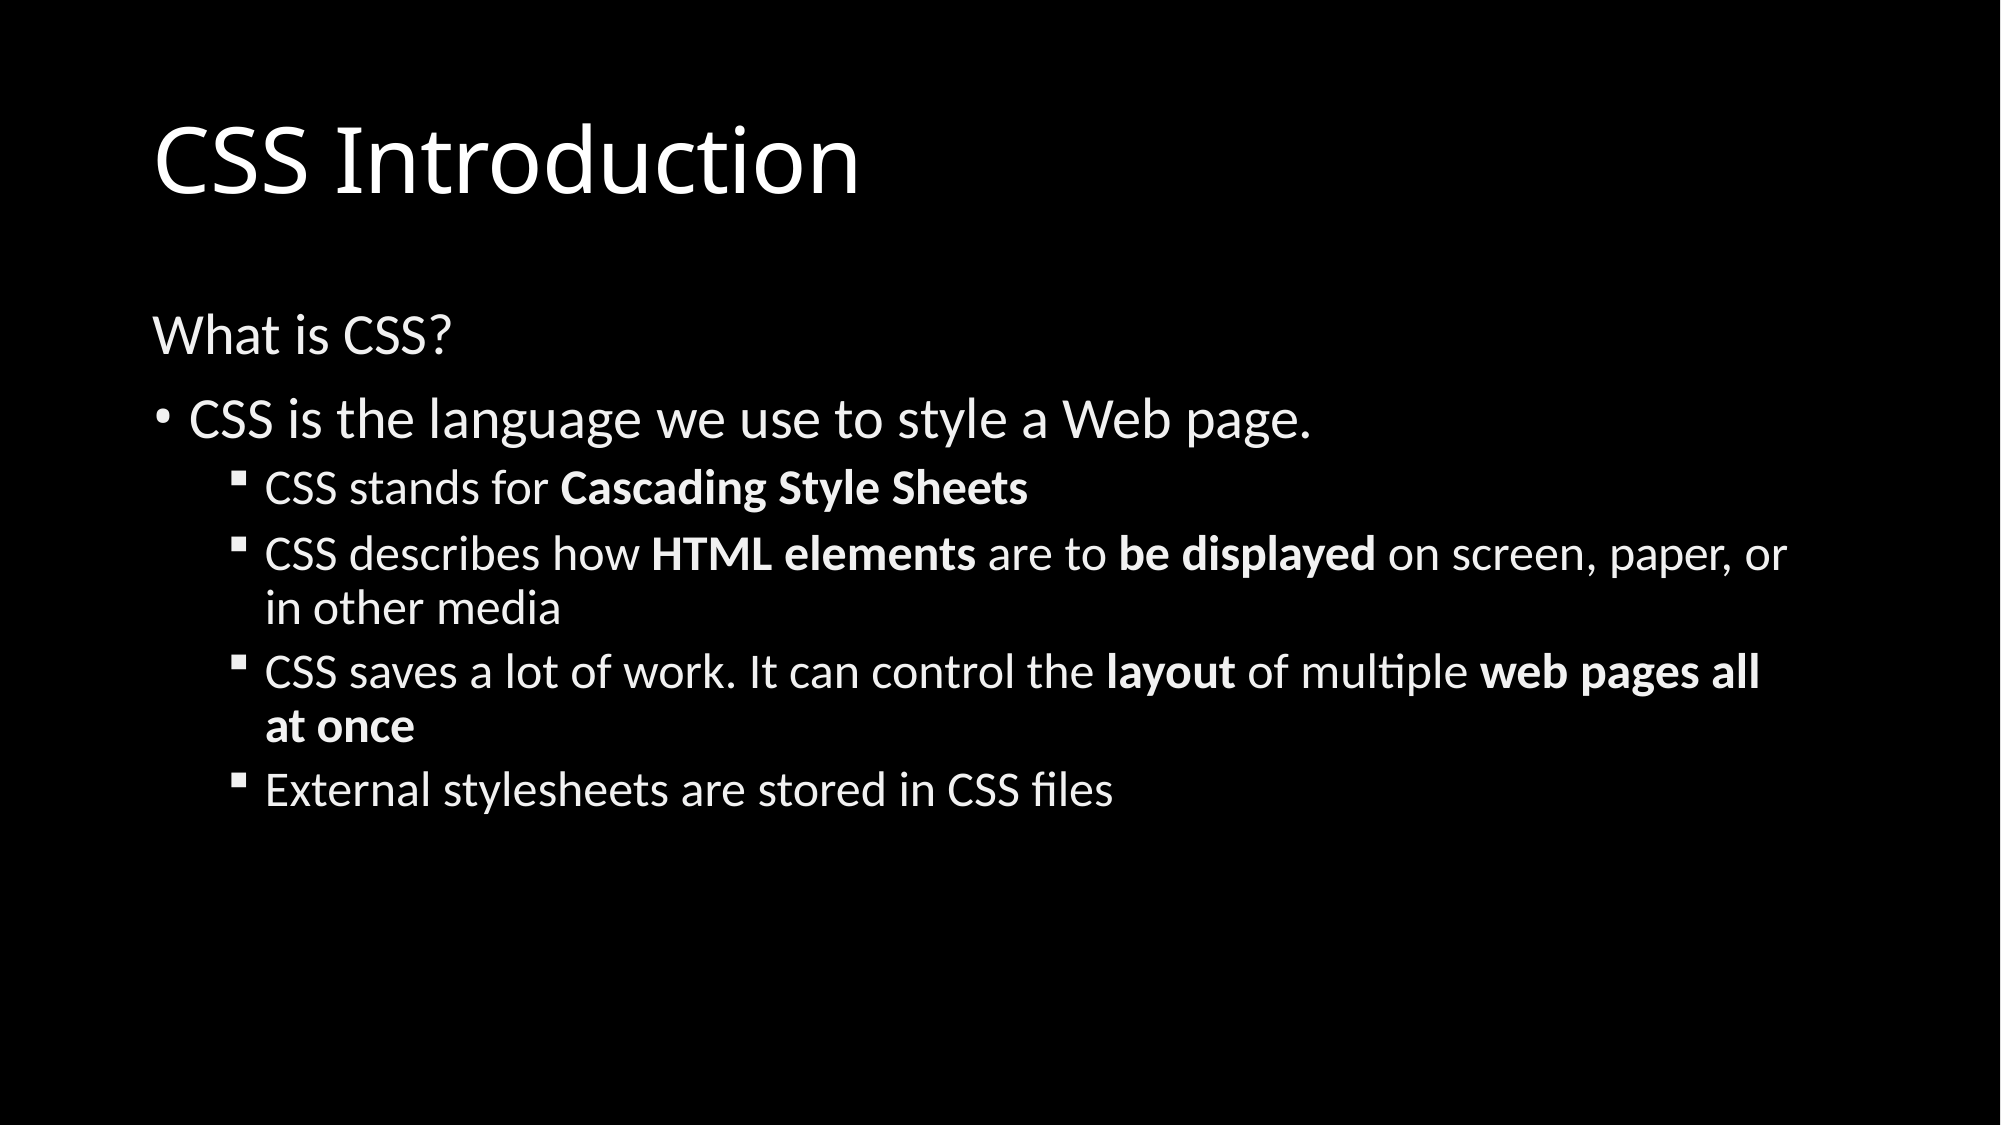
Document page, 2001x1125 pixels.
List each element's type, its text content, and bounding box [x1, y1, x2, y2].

title CSS Introduction [150, 85, 1604, 279]
text_box What is CSS? CSS is the language we use to style a Web page. CSS stands for Cascading Style Sheets CSS describes how HTML elements are to be displayed on screen, paper, or in other media CSS saves a lot of work. It can control the layout of multiple web pages all at once External stylesheets are stored in CSS files [150, 279, 1831, 817]
